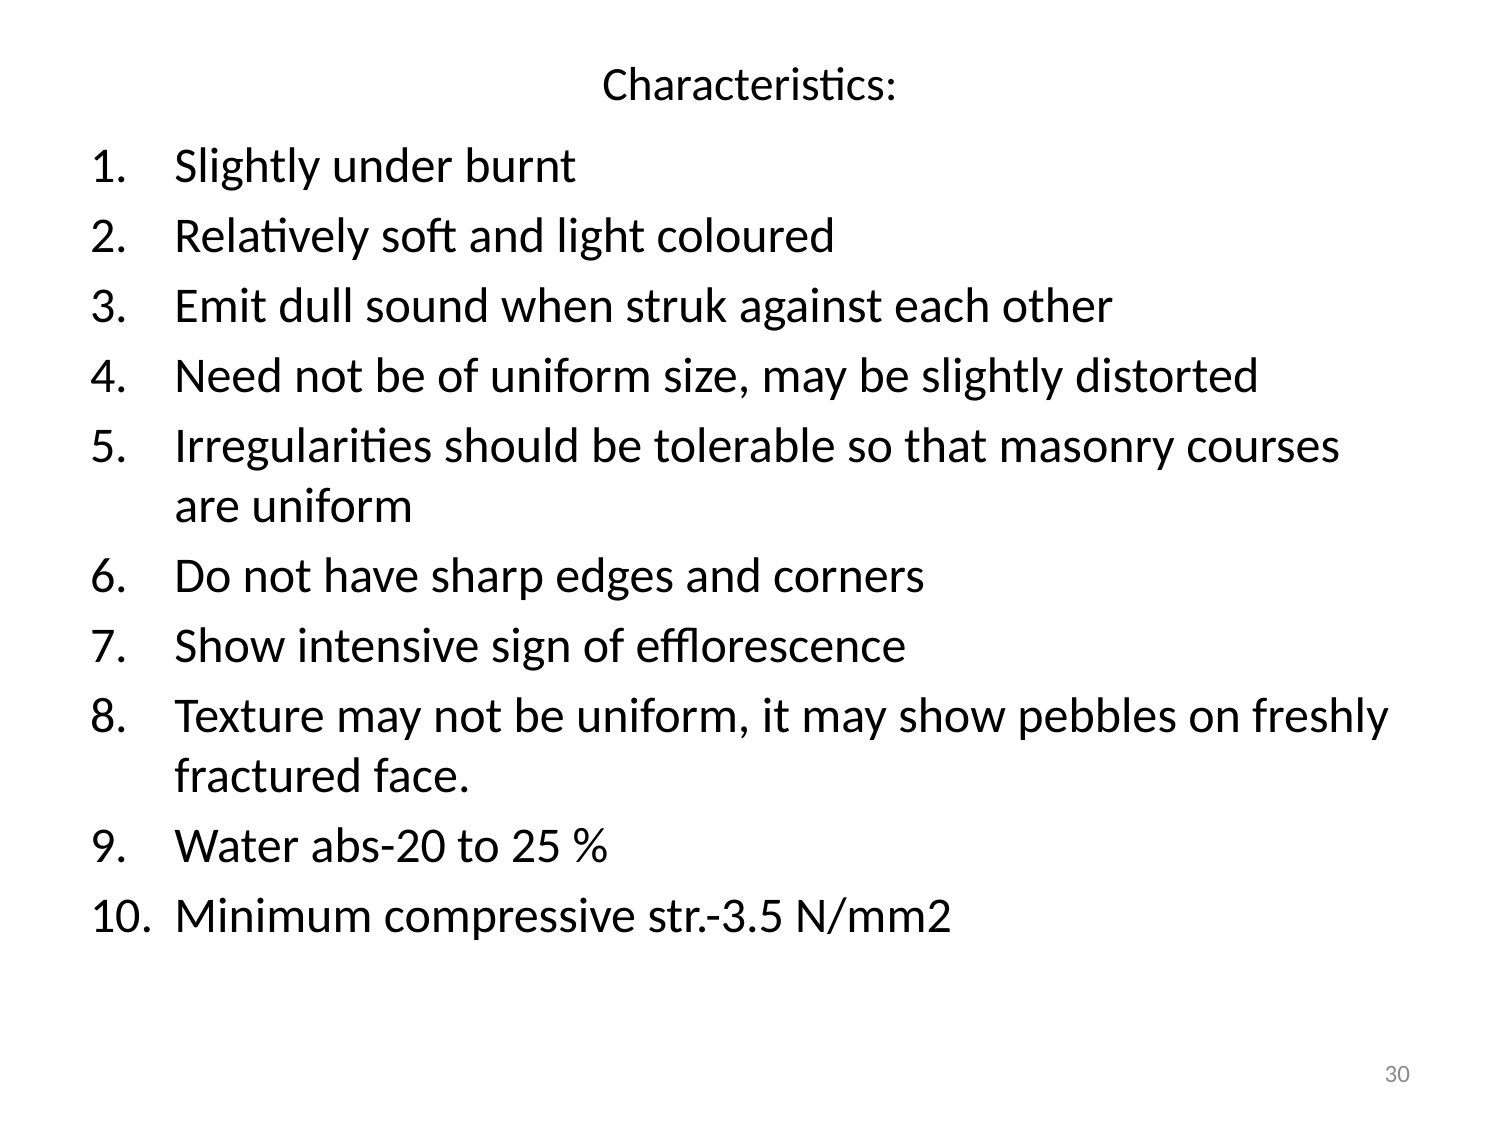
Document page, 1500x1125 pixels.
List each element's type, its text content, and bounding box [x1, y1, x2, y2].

slide_number 30 [1074, 1042, 1425, 1103]
title Characteristics: [75, 45, 1425, 125]
list Slightly under burnt Relatively soft and light coloured Emit dull sound when struk against each other Need not be of uniform size, may be slightly distorted Irregularities should be tolerable so that masonry courses are uniform Do not have sharp edges and corners Show intensive sign of efflorescence Texture may not be uniform, it may show pebbles on freshly fractured face. Water abs-20 to 25 % Minimum compressive str.-3.5 N/mm2 [75, 125, 1425, 1005]
